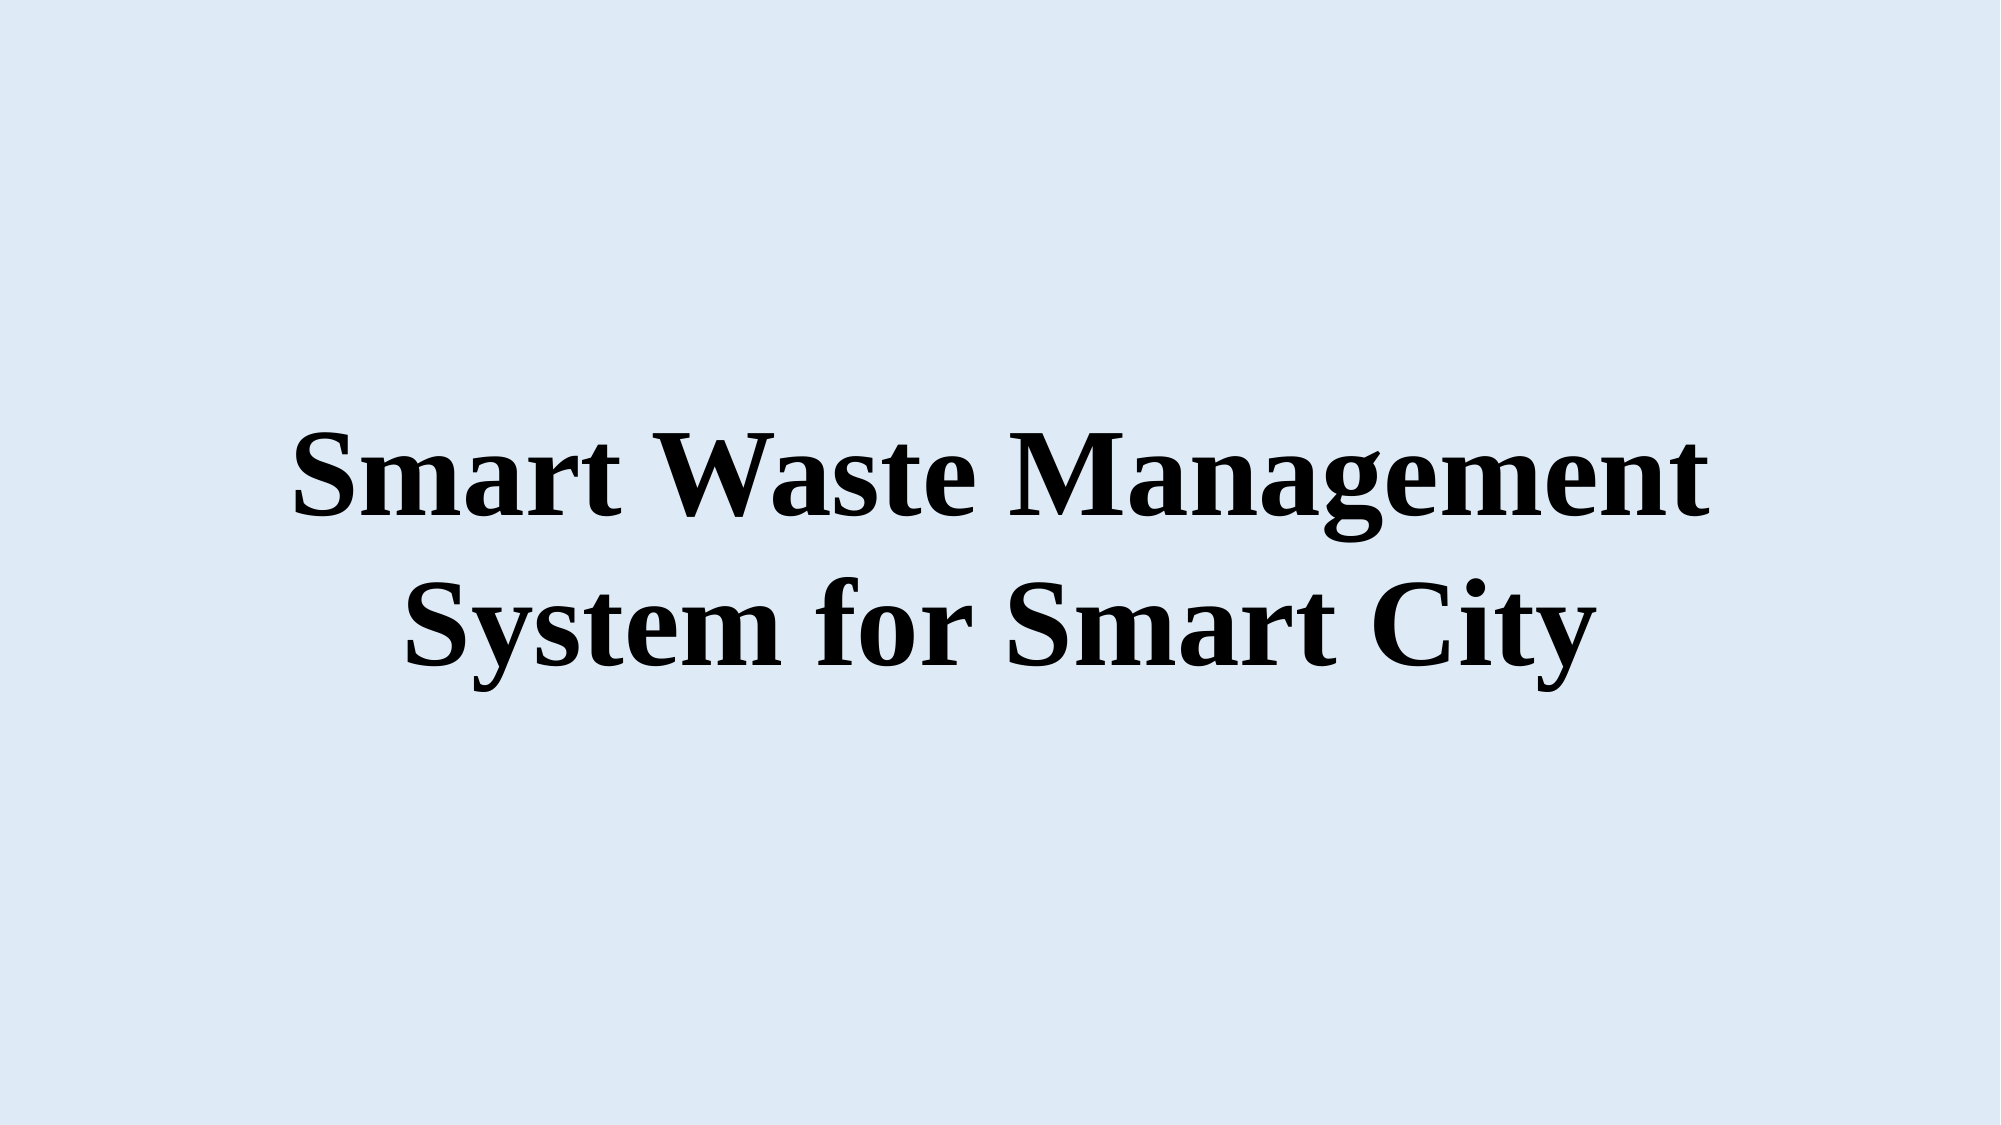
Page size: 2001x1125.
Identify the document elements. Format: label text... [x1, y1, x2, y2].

text_box Smart Waste Management System for Smart City [257, 382, 1742, 743]
